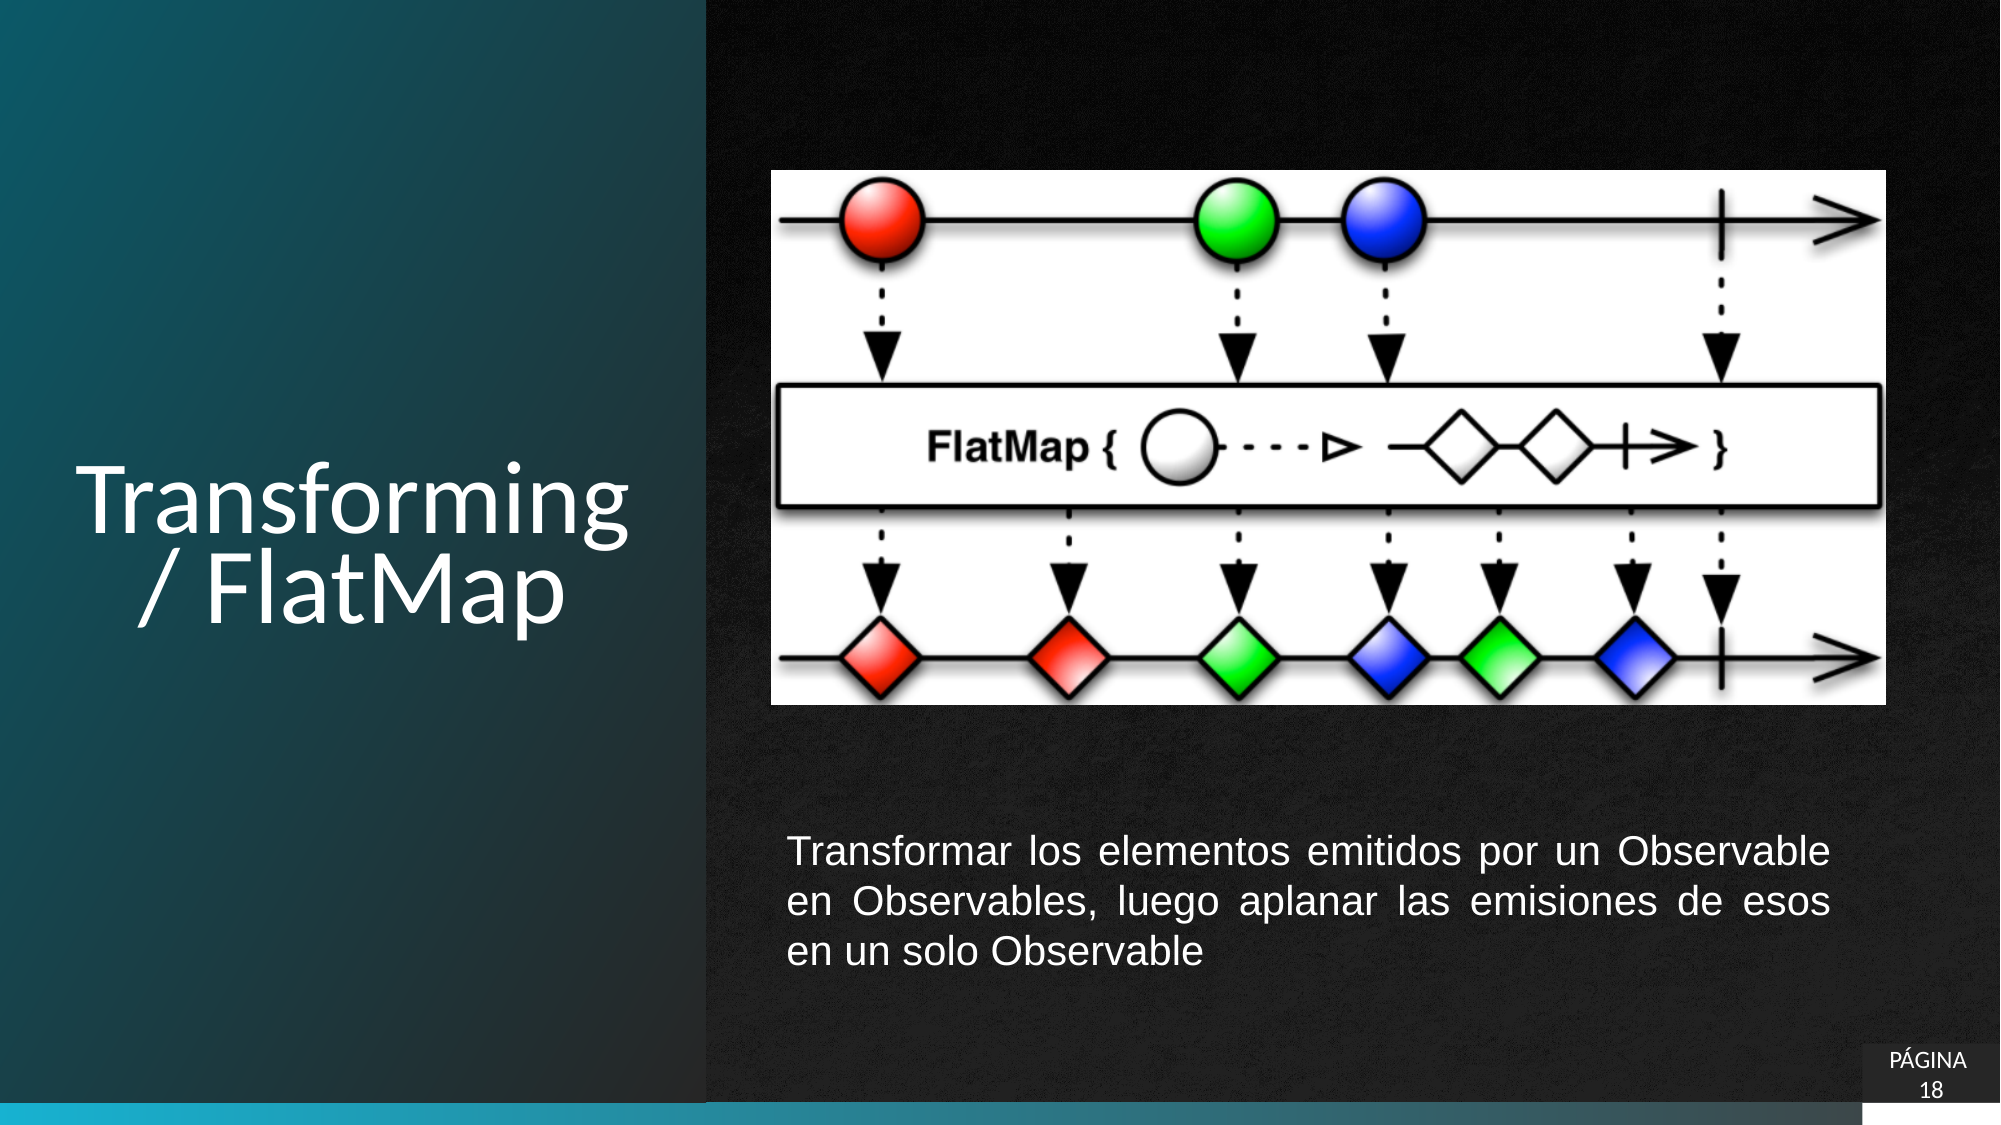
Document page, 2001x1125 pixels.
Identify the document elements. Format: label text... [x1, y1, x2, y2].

picture [707, 0, 2000, 1103]
title Transforming / FlatMap [0, 0, 707, 1103]
slide_number PÁGINA 18 [1862, 1043, 2000, 1103]
text_box Transformar los elementos emitidos por un Observable en Observables, luego aplanar las emisiones de esos en un solo Observable [771, 816, 1847, 981]
